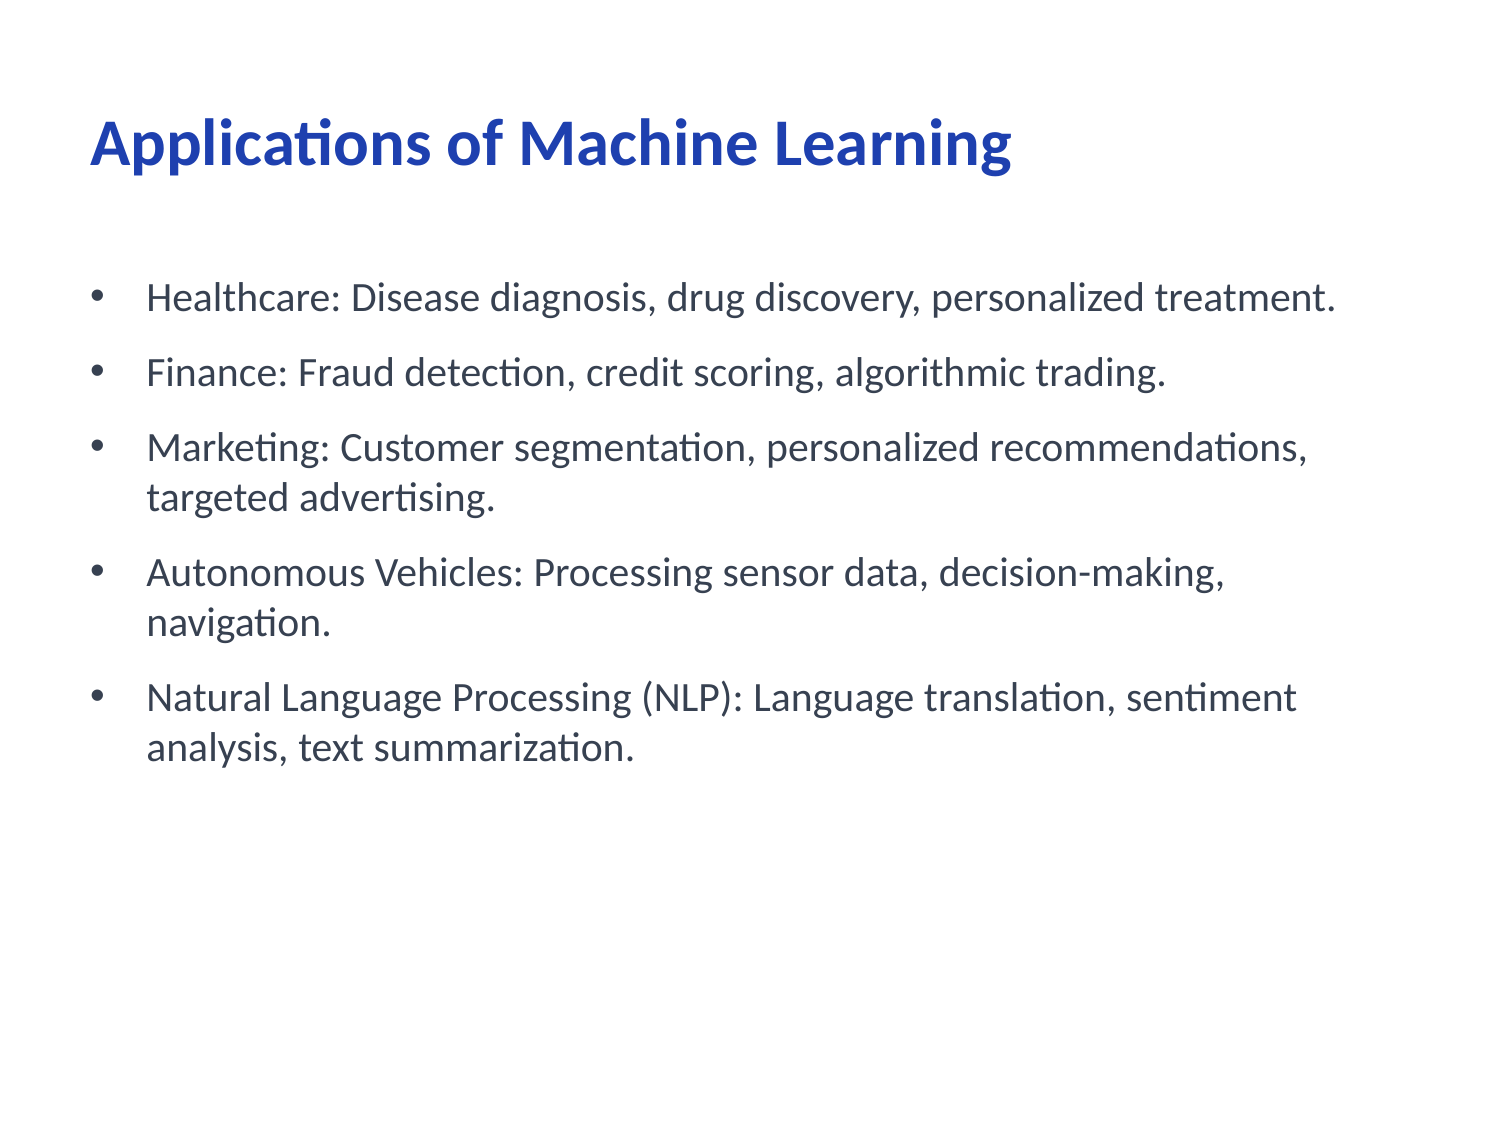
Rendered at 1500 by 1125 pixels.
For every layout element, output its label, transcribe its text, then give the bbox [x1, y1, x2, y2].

list Healthcare: Disease diagnosis, drug discovery, personalized treatment. Finance: Fraud detection, credit scoring, algorithmic trading. Marketing: Customer segmentation, personalized recommendations, targeted advertising. Autonomous Vehicles: Processing sensor data, decision-making, navigation. Natural Language Processing (NLP): Language translation, sentiment analysis, text summarization. [75, 262, 1425, 1005]
title Applications of Machine Learning [75, 45, 1425, 233]
